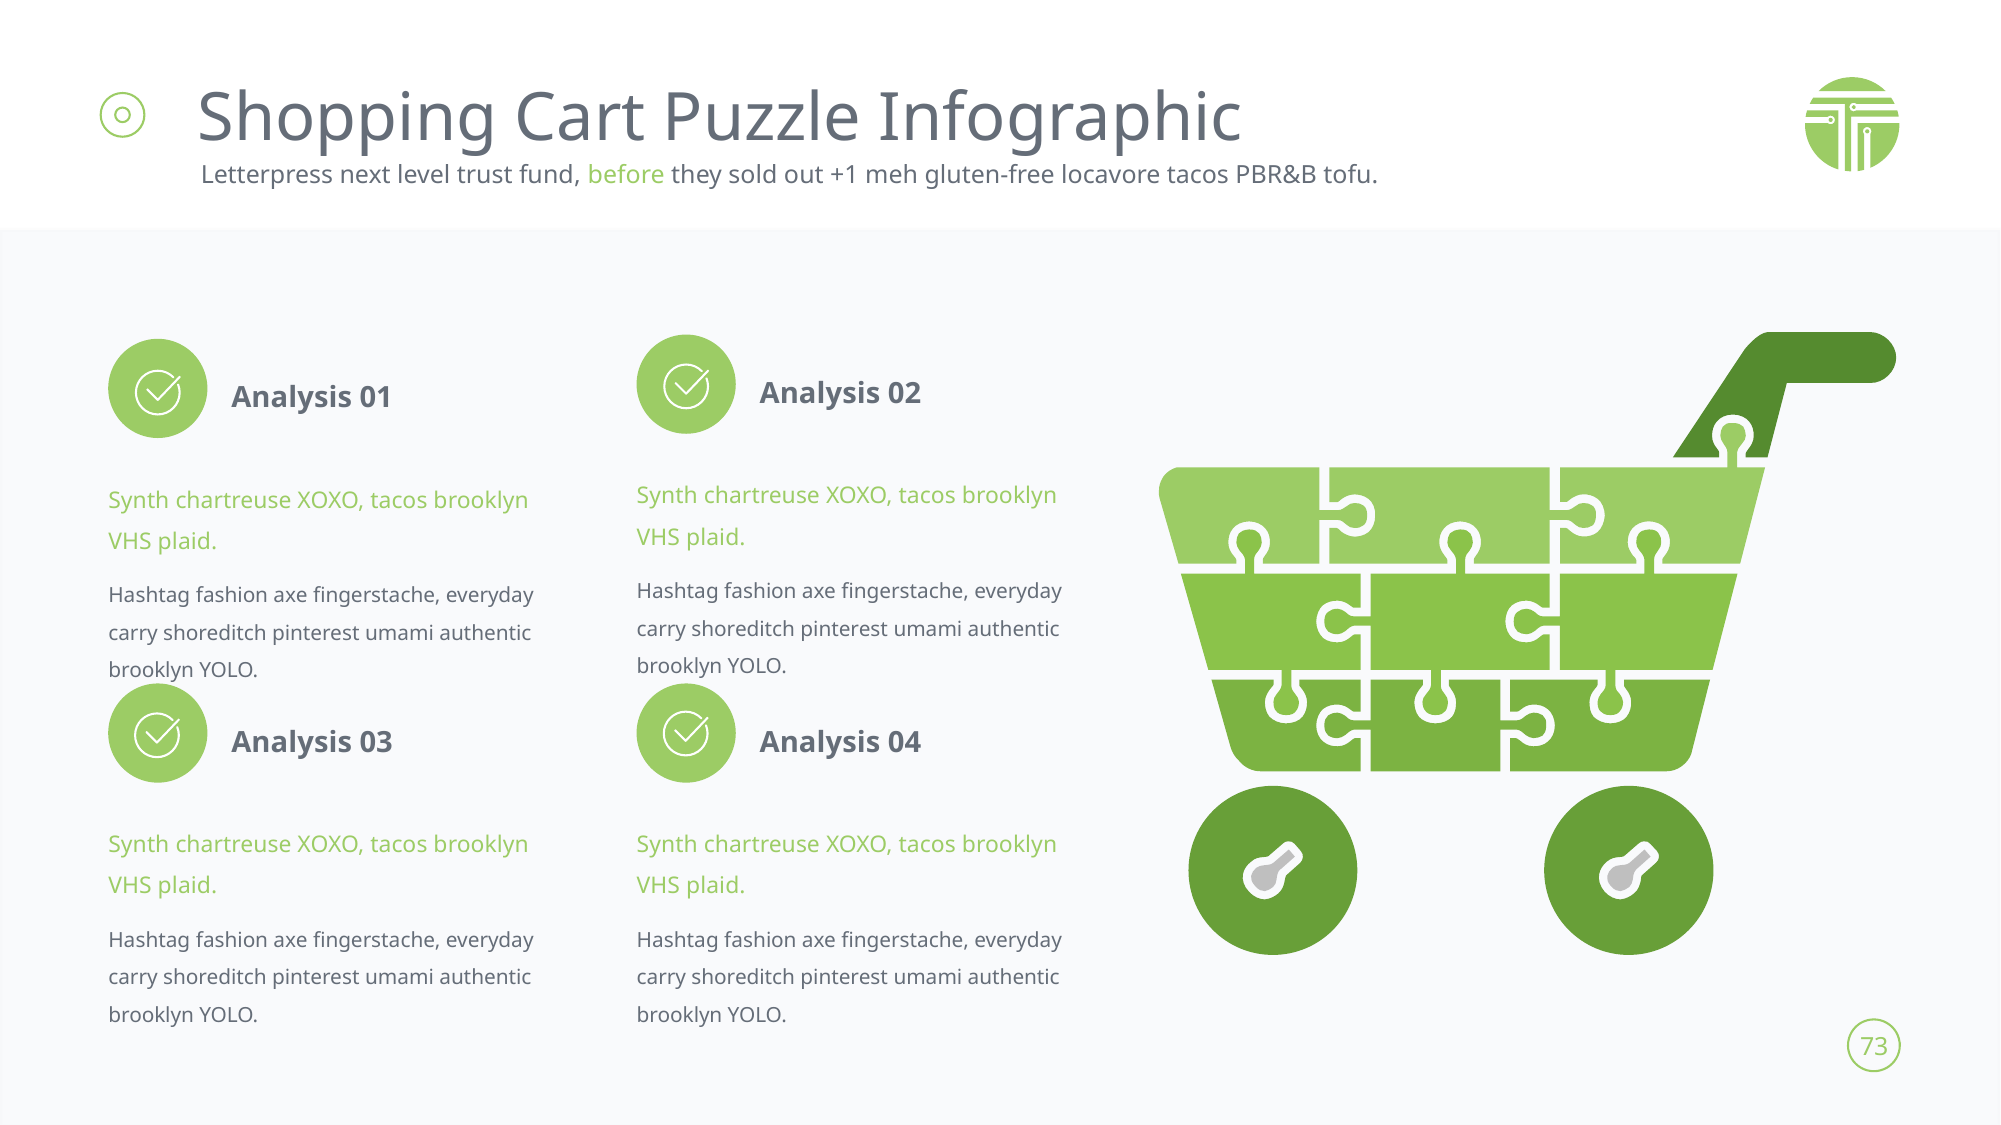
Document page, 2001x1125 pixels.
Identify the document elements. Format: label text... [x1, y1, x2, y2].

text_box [636, 334, 1102, 598]
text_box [108, 338, 572, 602]
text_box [1157, 331, 1897, 955]
list Letterpress next level trust fund, before they sold out +1 meh gluten-free locavore tacos PBR&B tofu. [185, 154, 1694, 199]
list Shopping Cart Puzzle Infographic [182, 74, 1694, 155]
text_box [636, 683, 1102, 947]
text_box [108, 683, 572, 947]
